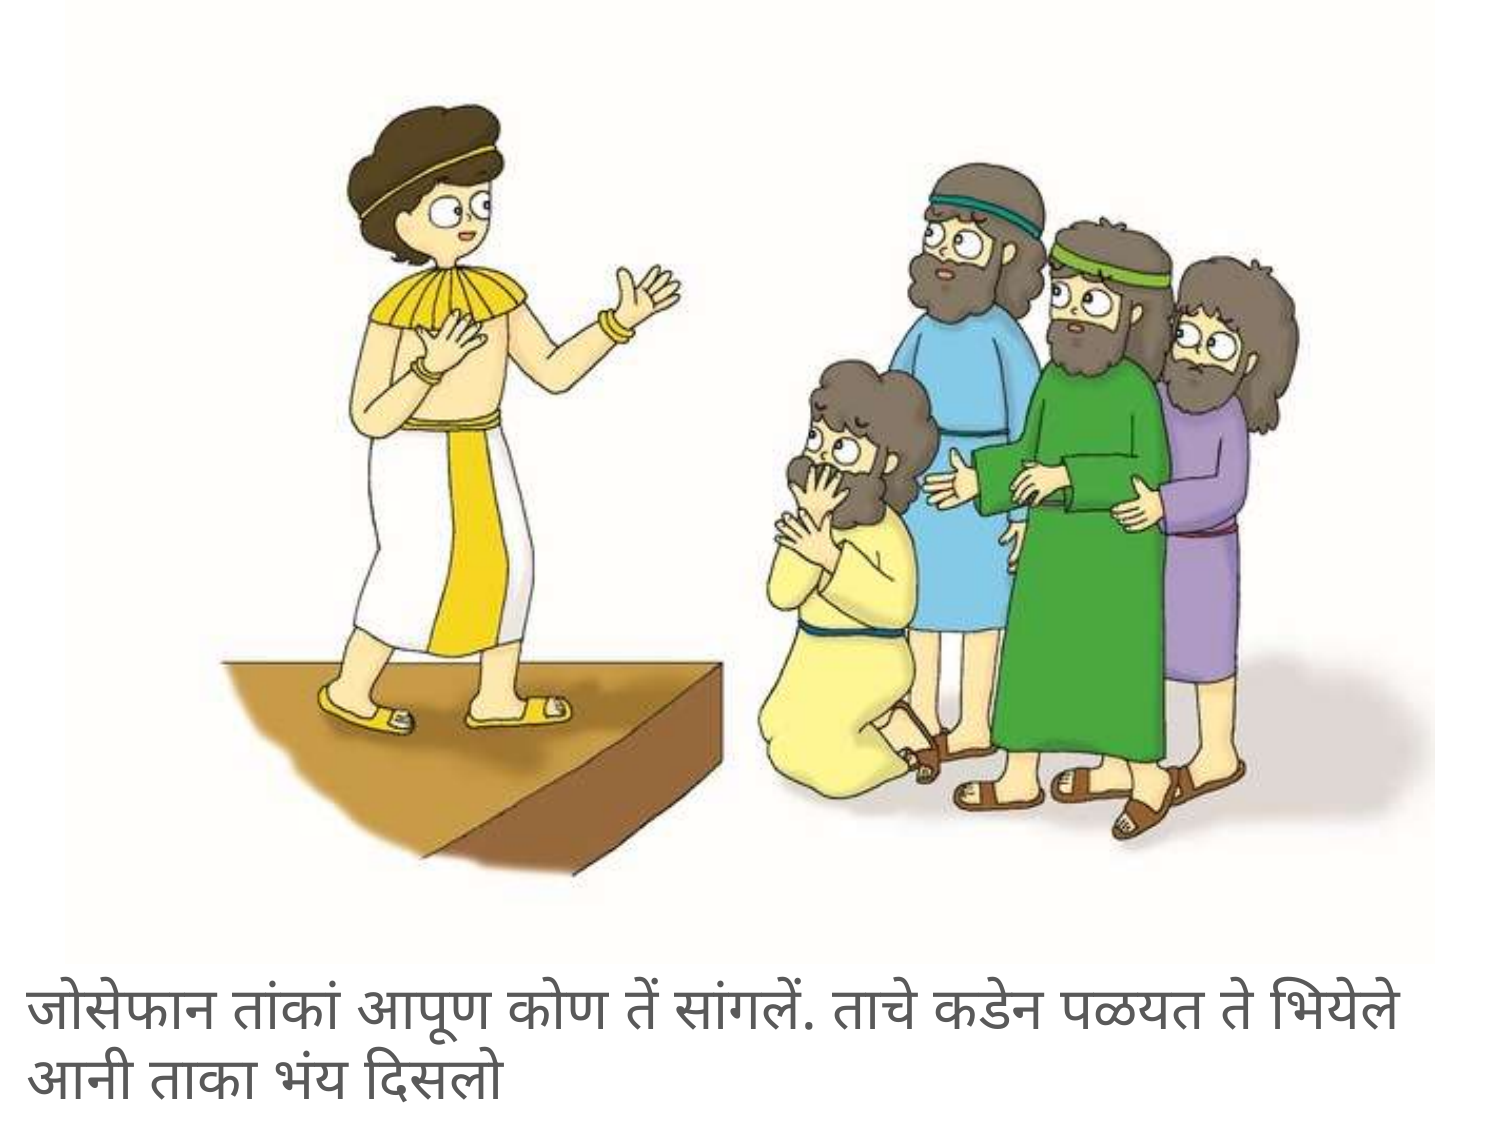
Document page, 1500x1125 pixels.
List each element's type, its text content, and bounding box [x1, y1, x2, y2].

picture [64, 0, 1436, 965]
text_box जोसेफान तांकां आपूण कोण तें सांगलें. ताचे कडेन पळयत ते भियेले आनी ताका भंय दिसलो [11, 964, 1498, 1119]
